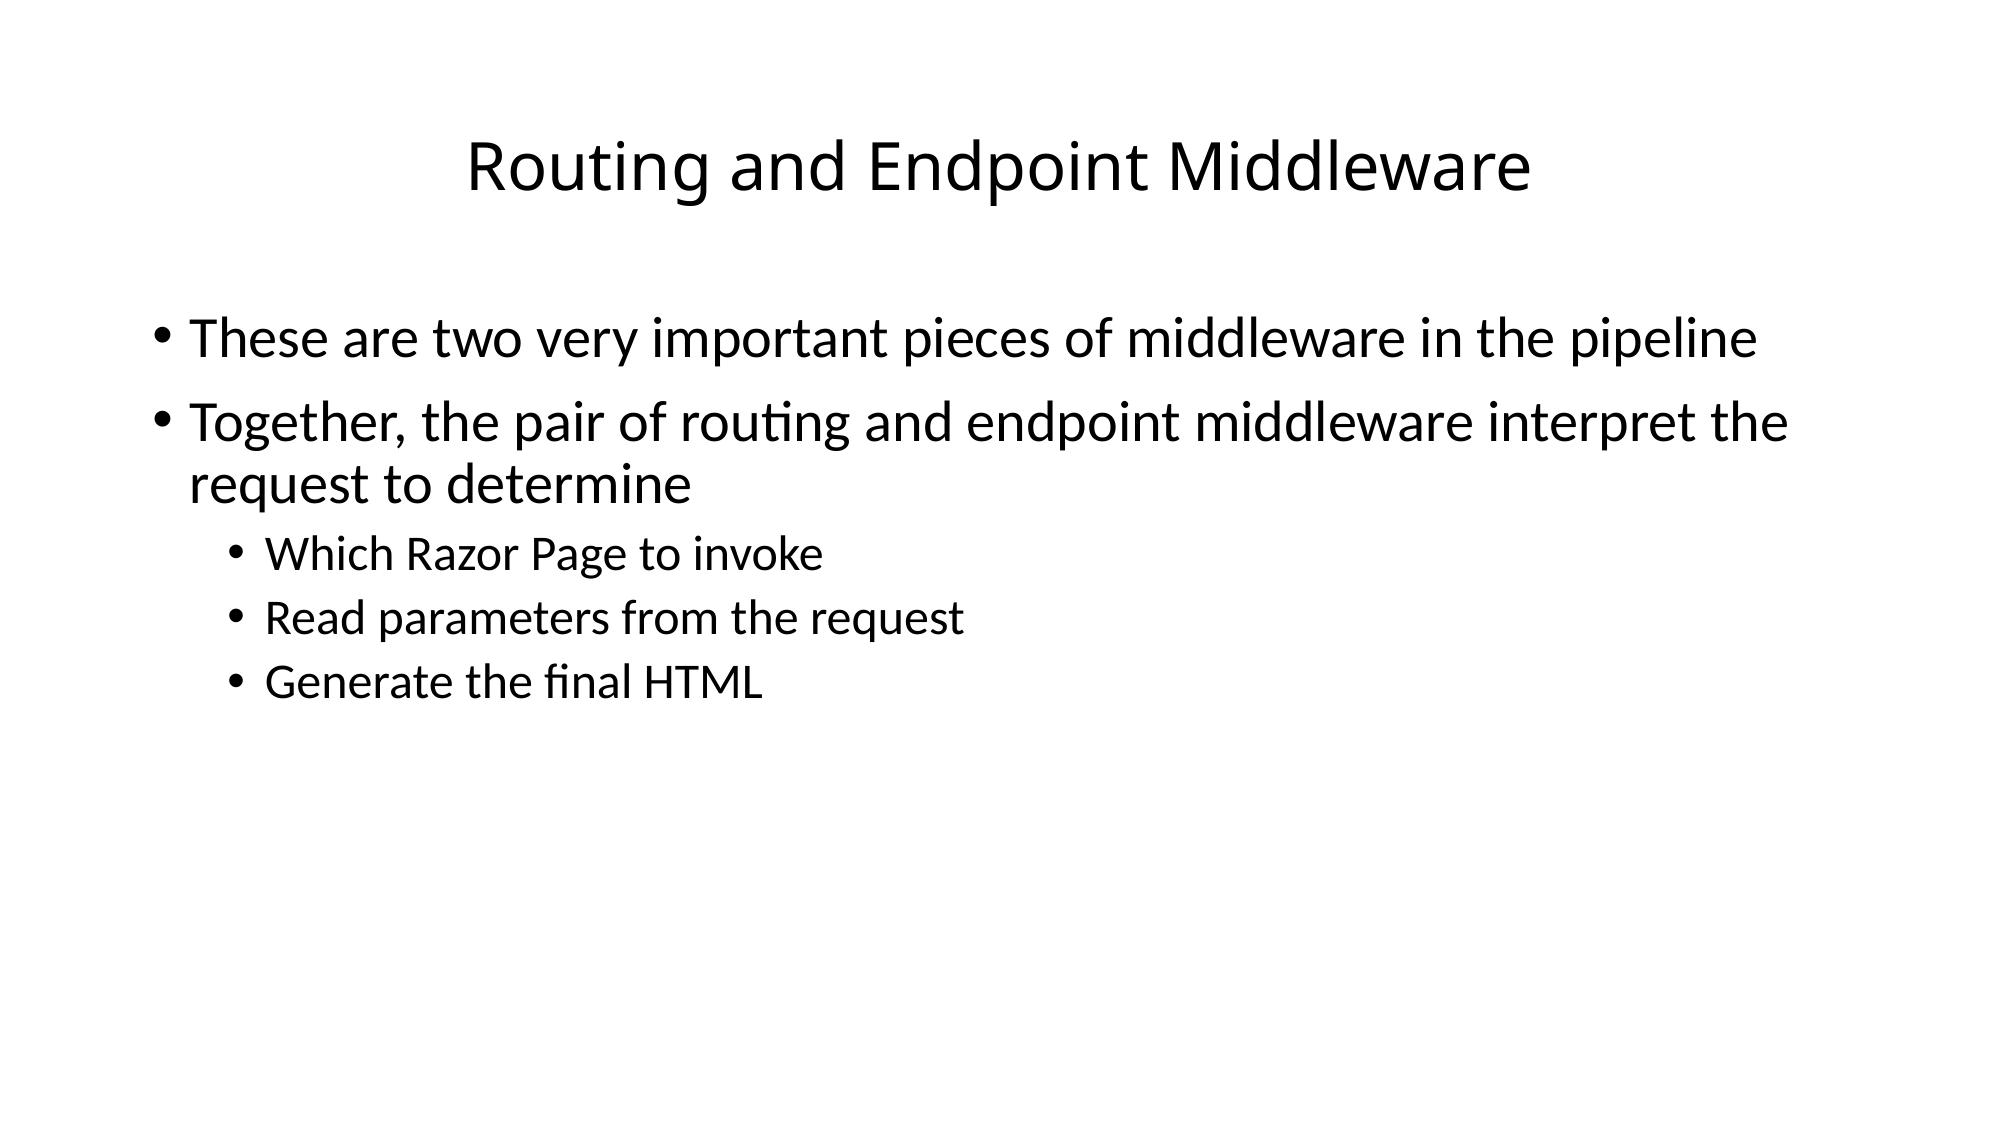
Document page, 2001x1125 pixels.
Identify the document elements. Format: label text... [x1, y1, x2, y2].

title Routing and Endpoint Middleware [137, 59, 1863, 278]
list These are two very important pieces of middleware in the pipeline Together, the pair of routing and endpoint middleware interpret the request to determine Which Razor Page to invoke Read parameters from the request Generate the final HTML [137, 299, 1863, 1014]
